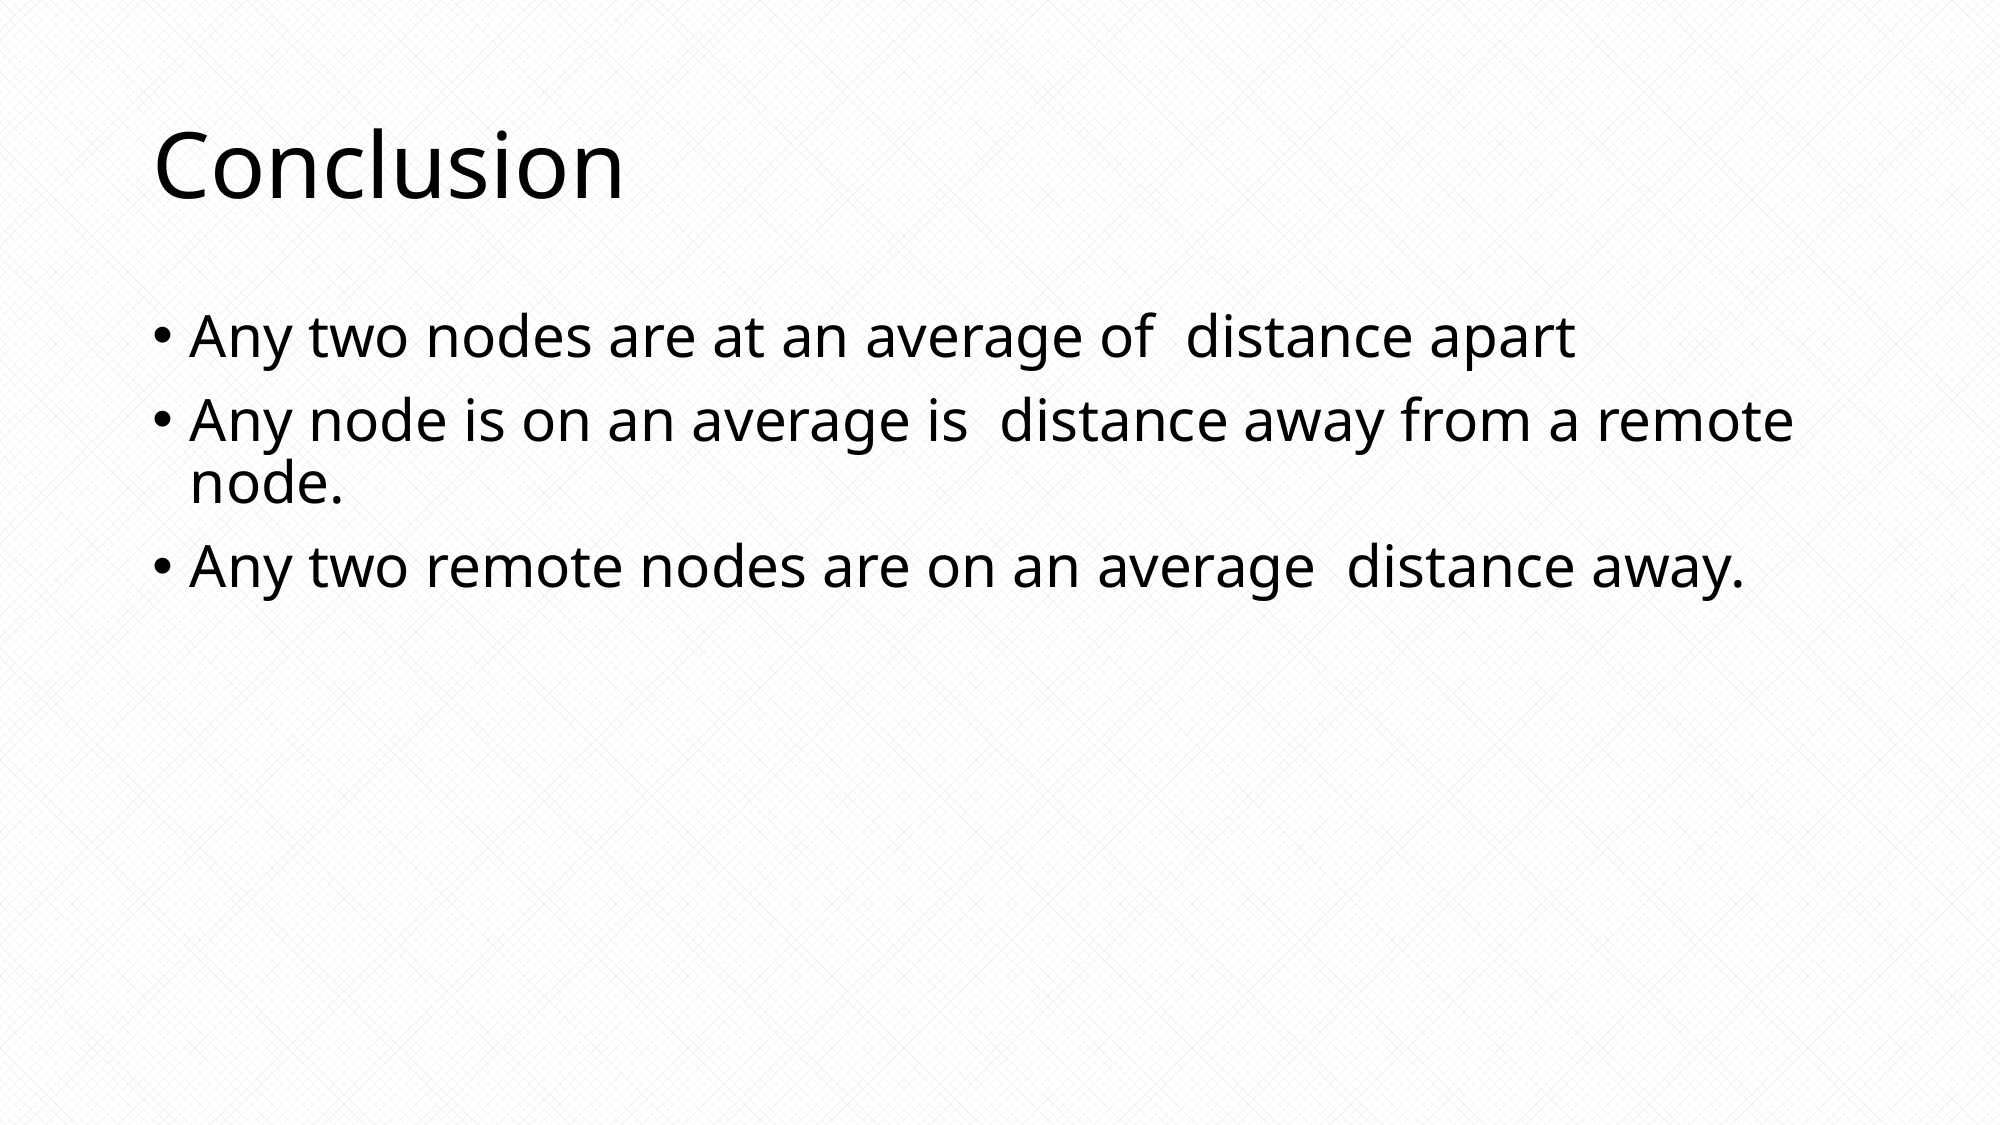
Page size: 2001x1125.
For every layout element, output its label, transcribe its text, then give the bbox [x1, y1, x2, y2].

title Conclusion [137, 59, 1863, 278]
